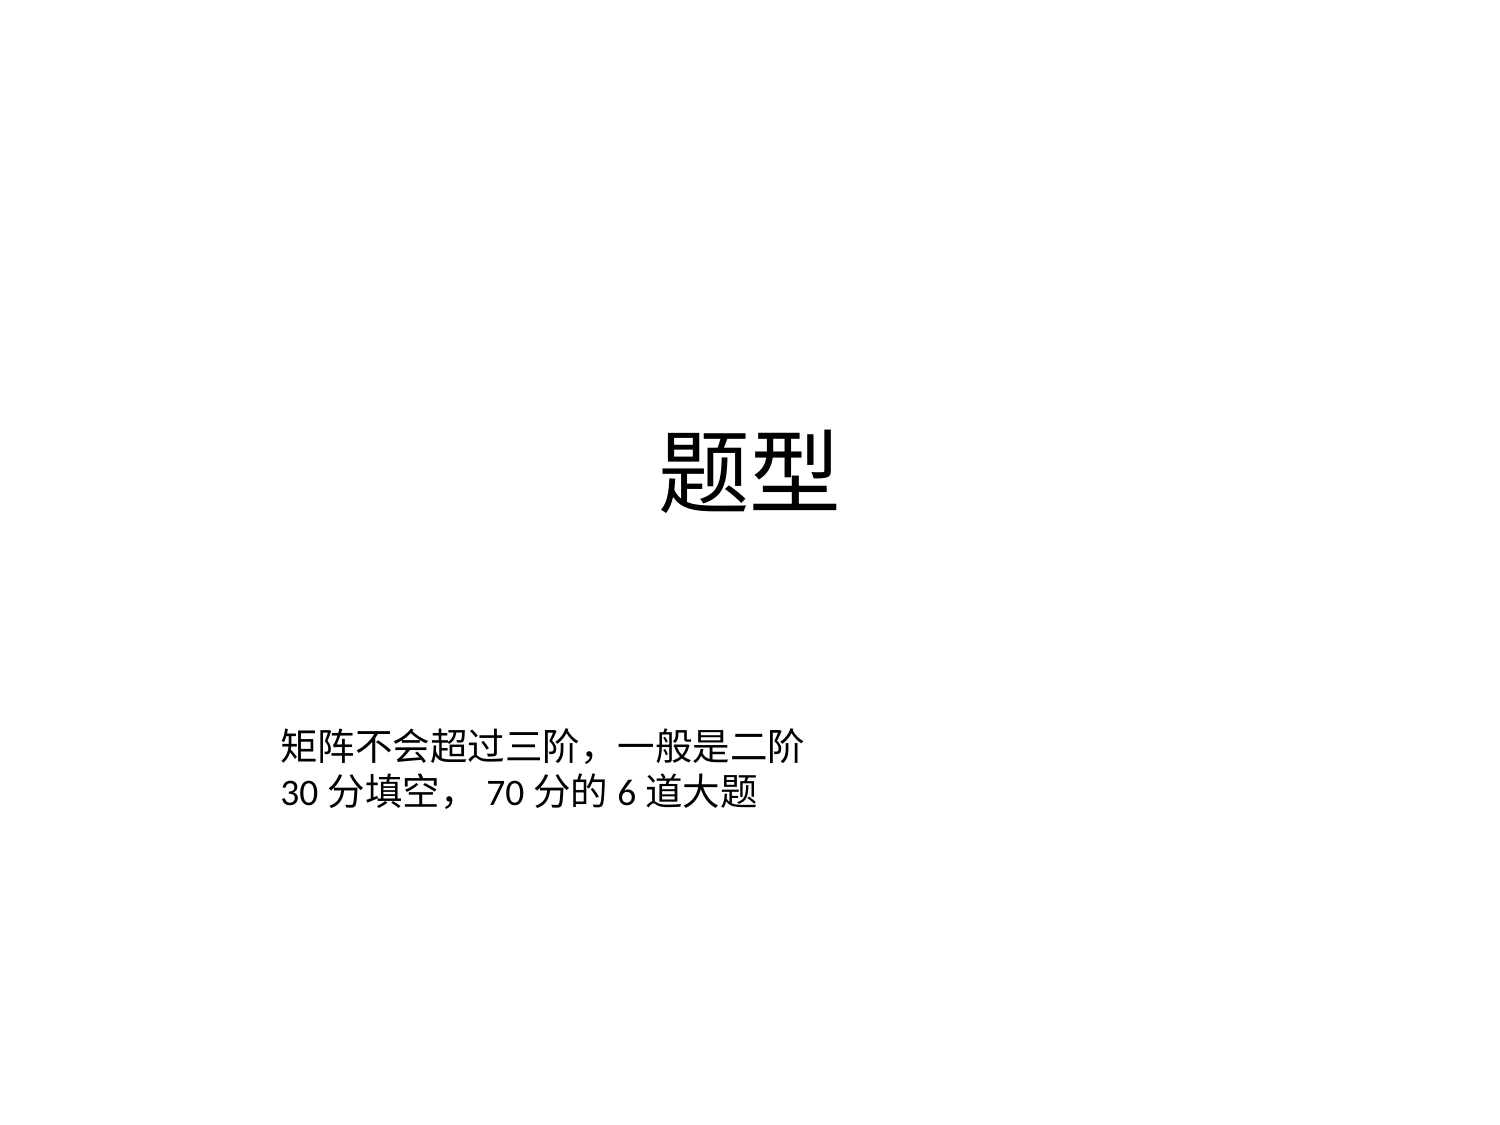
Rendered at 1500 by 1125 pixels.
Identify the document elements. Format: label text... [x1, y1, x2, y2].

title 题型 [112, 349, 1388, 591]
text_box 矩阵不会超过三阶，一般是二阶 30分填空，70分的6道大题 [265, 715, 939, 821]
